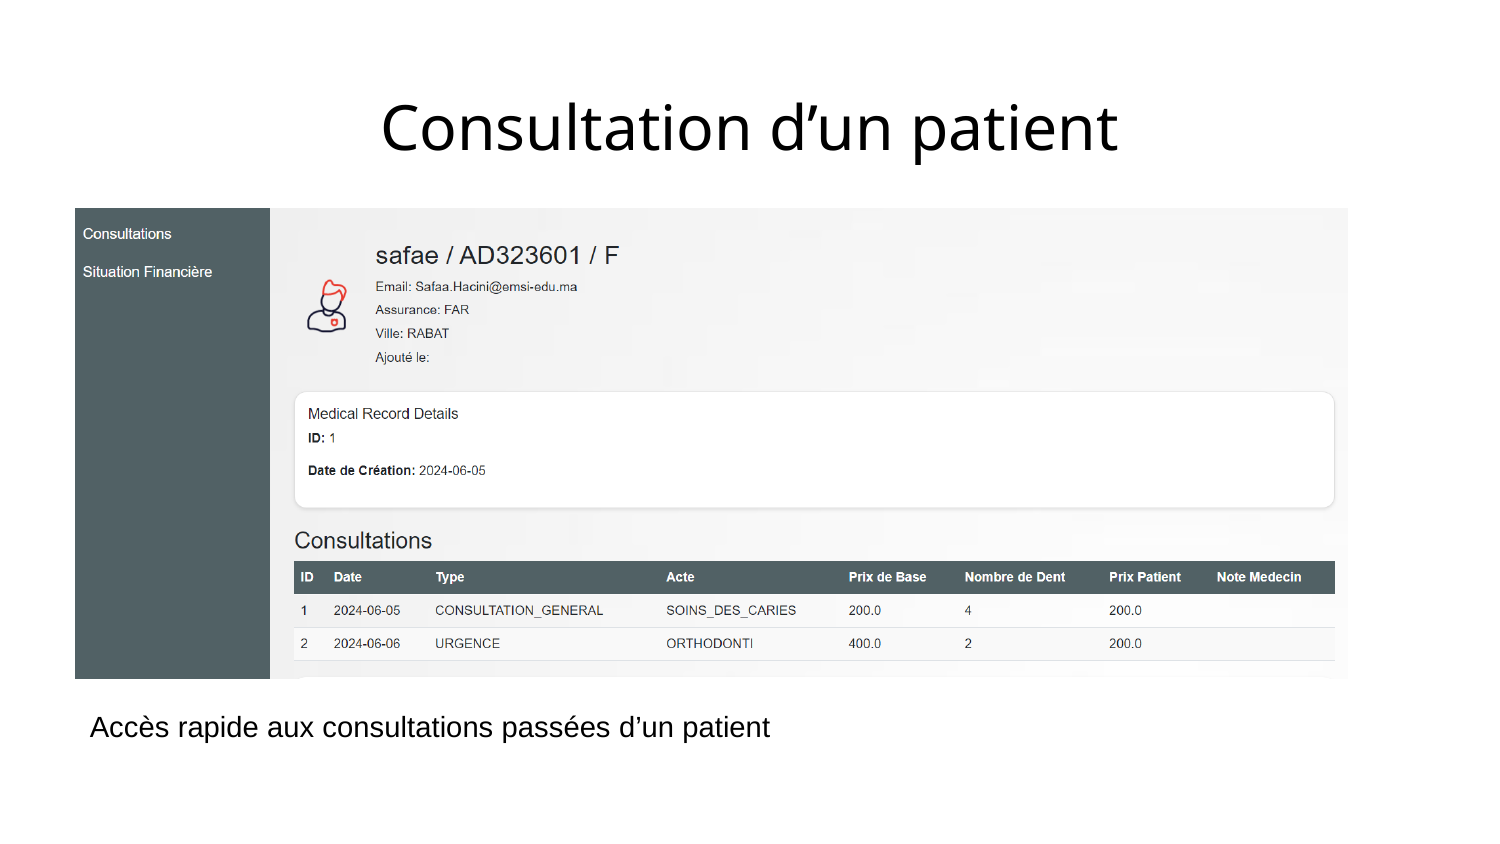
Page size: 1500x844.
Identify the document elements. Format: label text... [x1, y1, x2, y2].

title Consultation d’un patient [75, 72, 1425, 167]
text_box Accès rapide aux consultations passées d’un patient [75, 701, 1289, 752]
picture [74, 208, 1348, 679]
